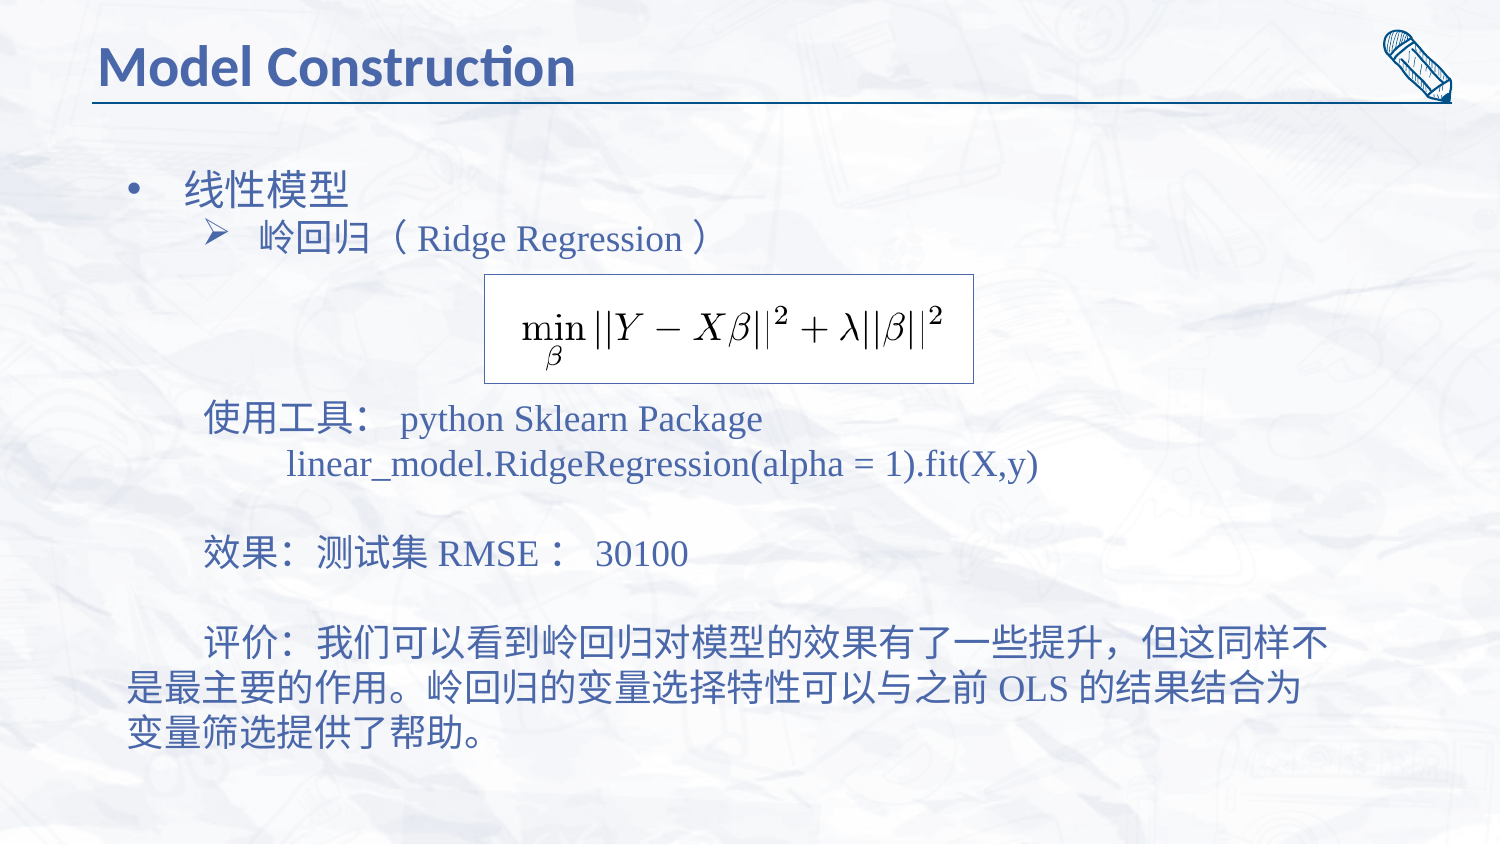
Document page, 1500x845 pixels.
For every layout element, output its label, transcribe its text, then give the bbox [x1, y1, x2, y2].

picture [484, 274, 975, 384]
text_box Model Construction [82, 20, 632, 106]
text_box 线性模型 岭回归（Ridge Regression） 使用工具：python Sklearn Package linear_model.RidgeRegression(alpha = 1).fit(X,y) 效果：测试集RMSE：30100 评价：我们可以看到岭回归对模型的效果有了一些提升，但这同样不是最主要的作用。岭回归的变量选择特性可以与之前OLS的结果结合为变量筛选提供了帮助。 [112, 156, 1347, 761]
